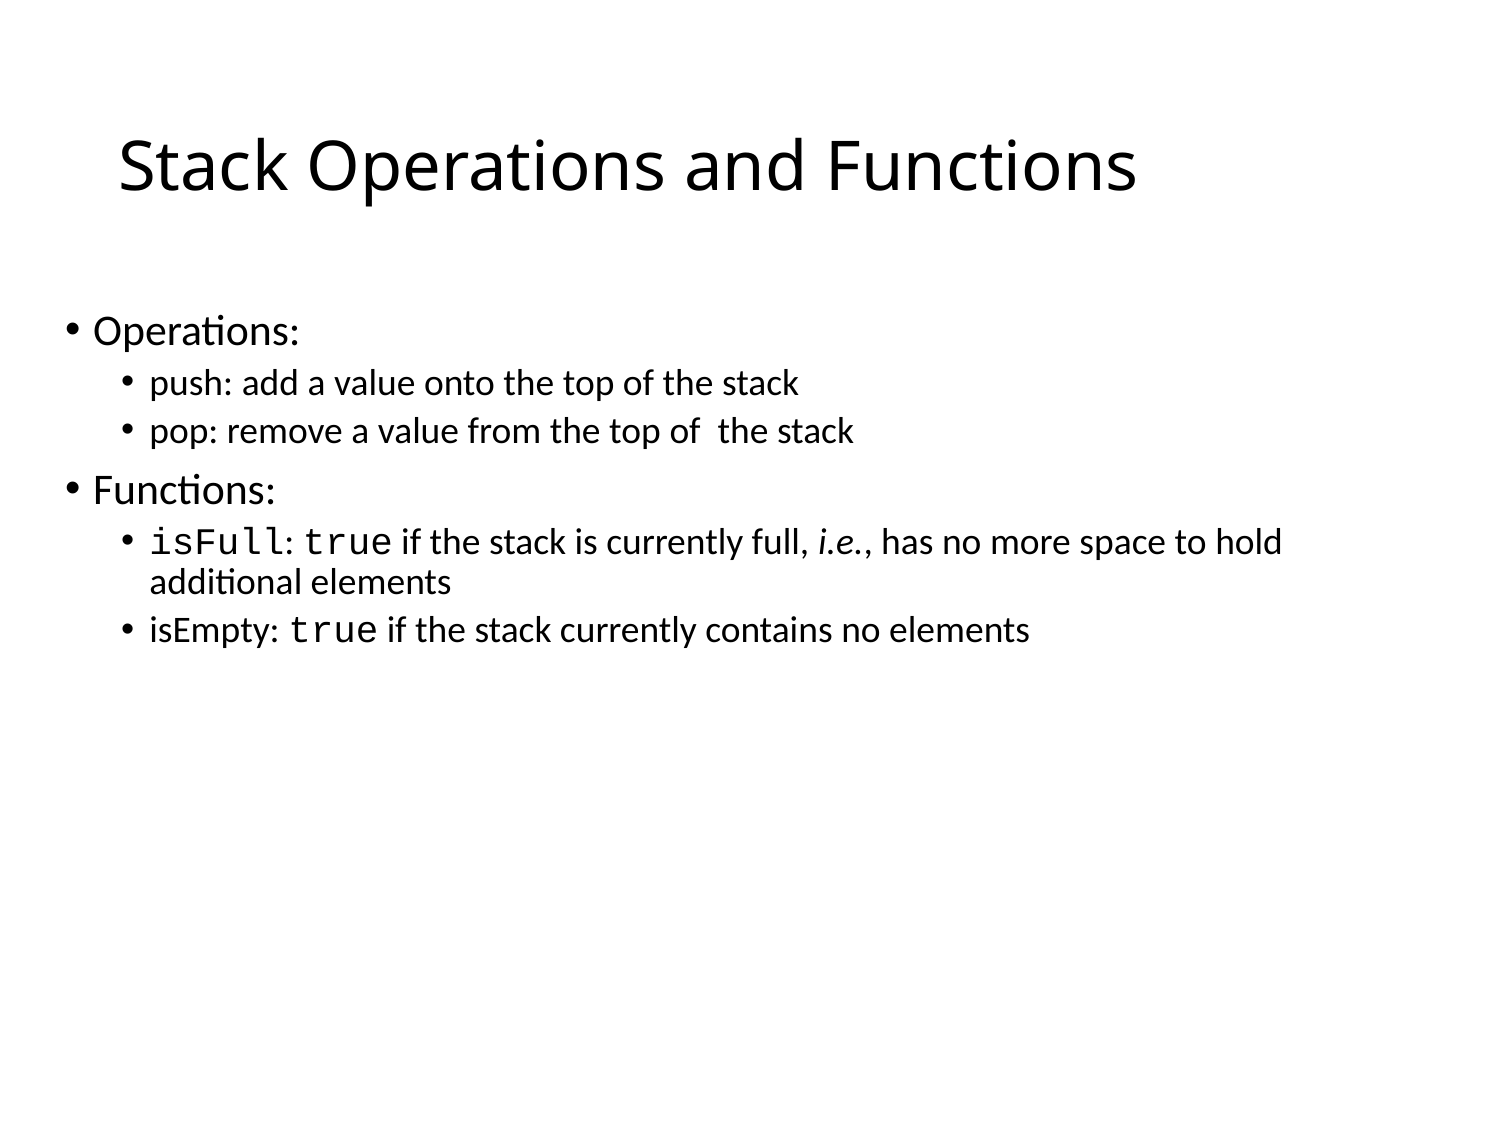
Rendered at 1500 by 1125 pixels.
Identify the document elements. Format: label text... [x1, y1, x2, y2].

list Operations: push: add a value onto the top of the stack pop: remove a value from the top of the stack Functions: isFull: true if the stack is currently full, i.e., has no more space to hold additional elements isEmpty: true if the stack currently contains no elements [50, 299, 1425, 975]
title Stack Operations and Functions [103, 59, 1397, 278]
